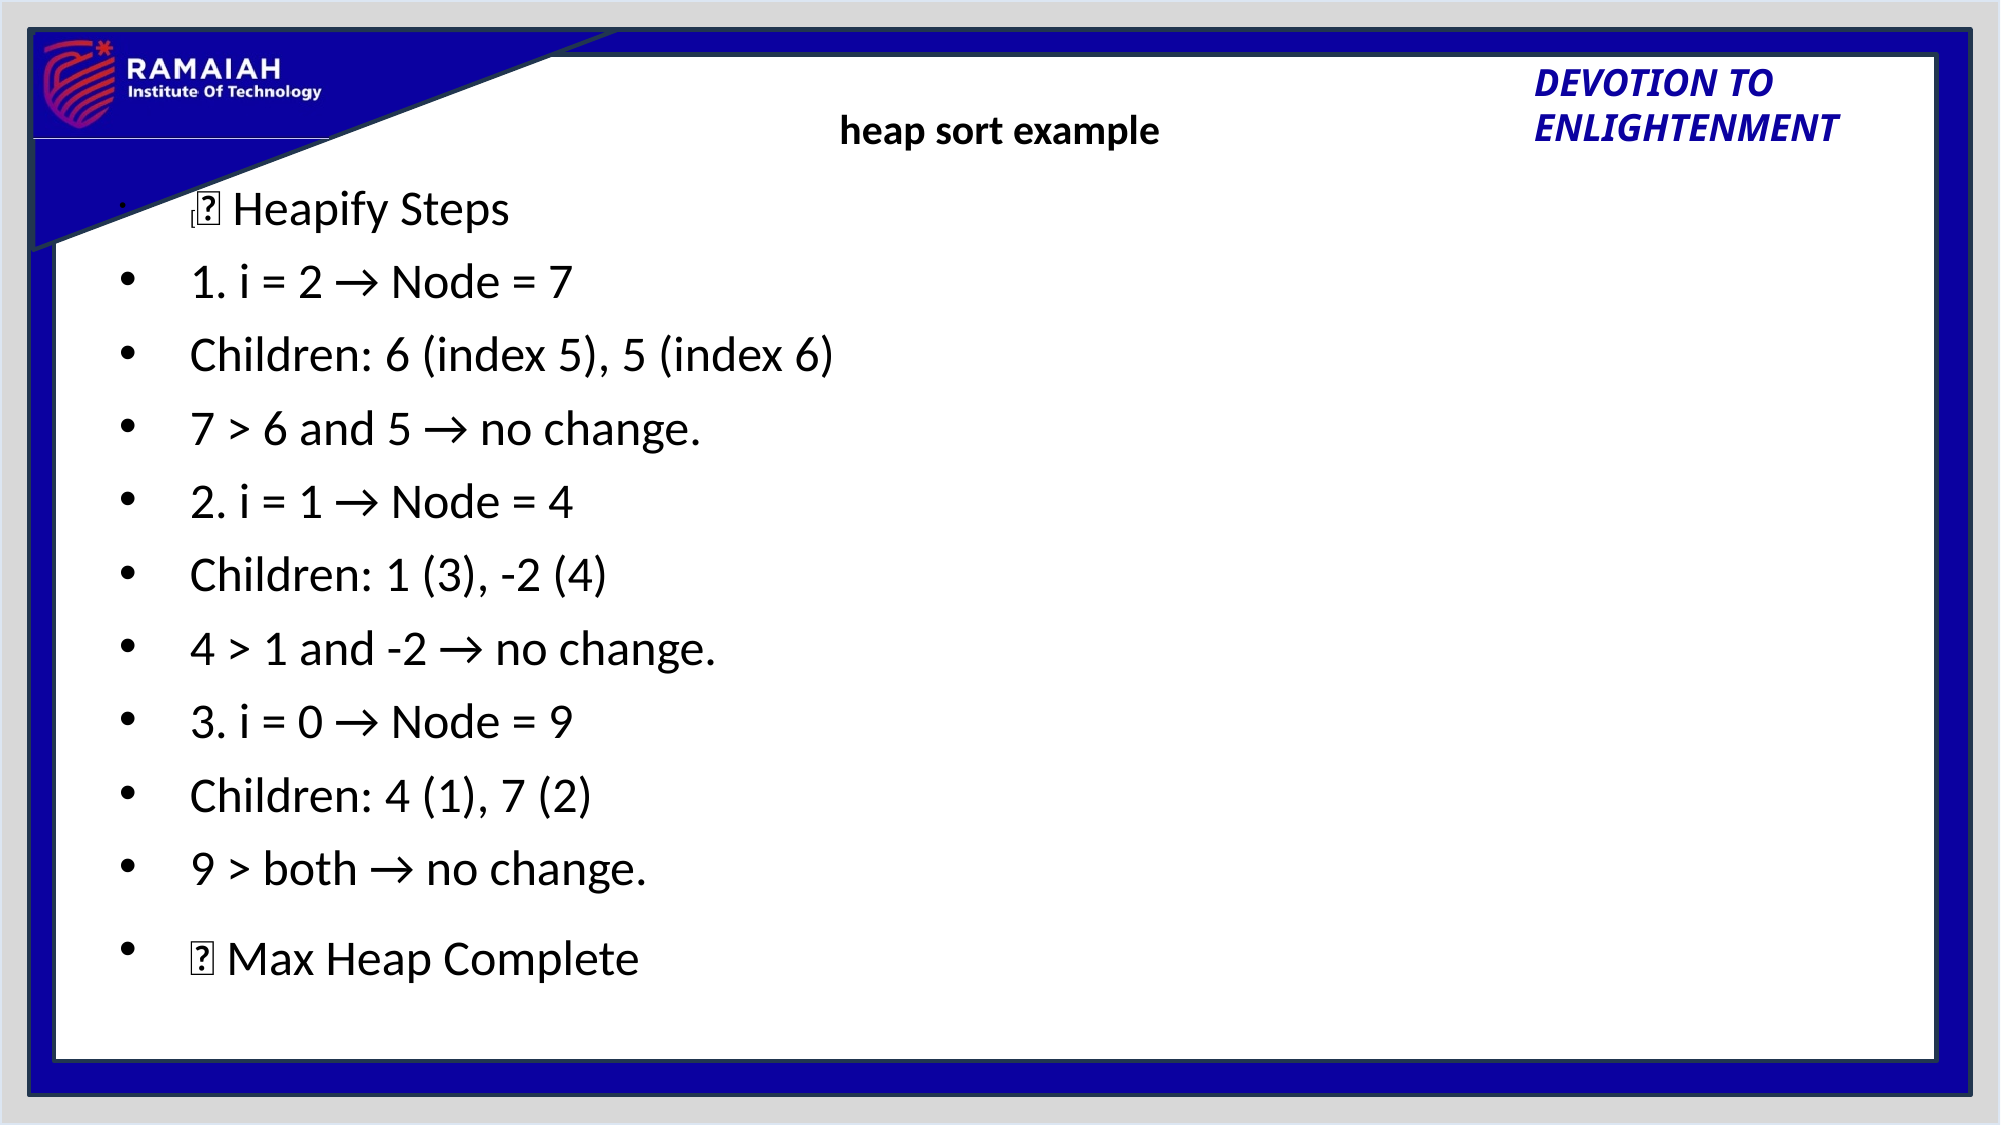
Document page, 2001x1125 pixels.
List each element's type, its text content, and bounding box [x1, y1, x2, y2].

list [🔁 Heapify Steps 1. i = 2 → Node = 7 Children: 6 (index 5), 5 (index 6) 7 > 6 and 5 → no change. 2. i = 1 → Node = 4 Children: 1 (3), -2 (4) 4 > 1 and -2 → no change. 3. i = 0 → Node = 9 Children: 4 (1), 7 (2) 9 > both → no change. ✅ Max Heap Complete [99, 167, 1900, 1065]
title heap sort example [99, 45, 1900, 167]
picture [33, 35, 329, 139]
